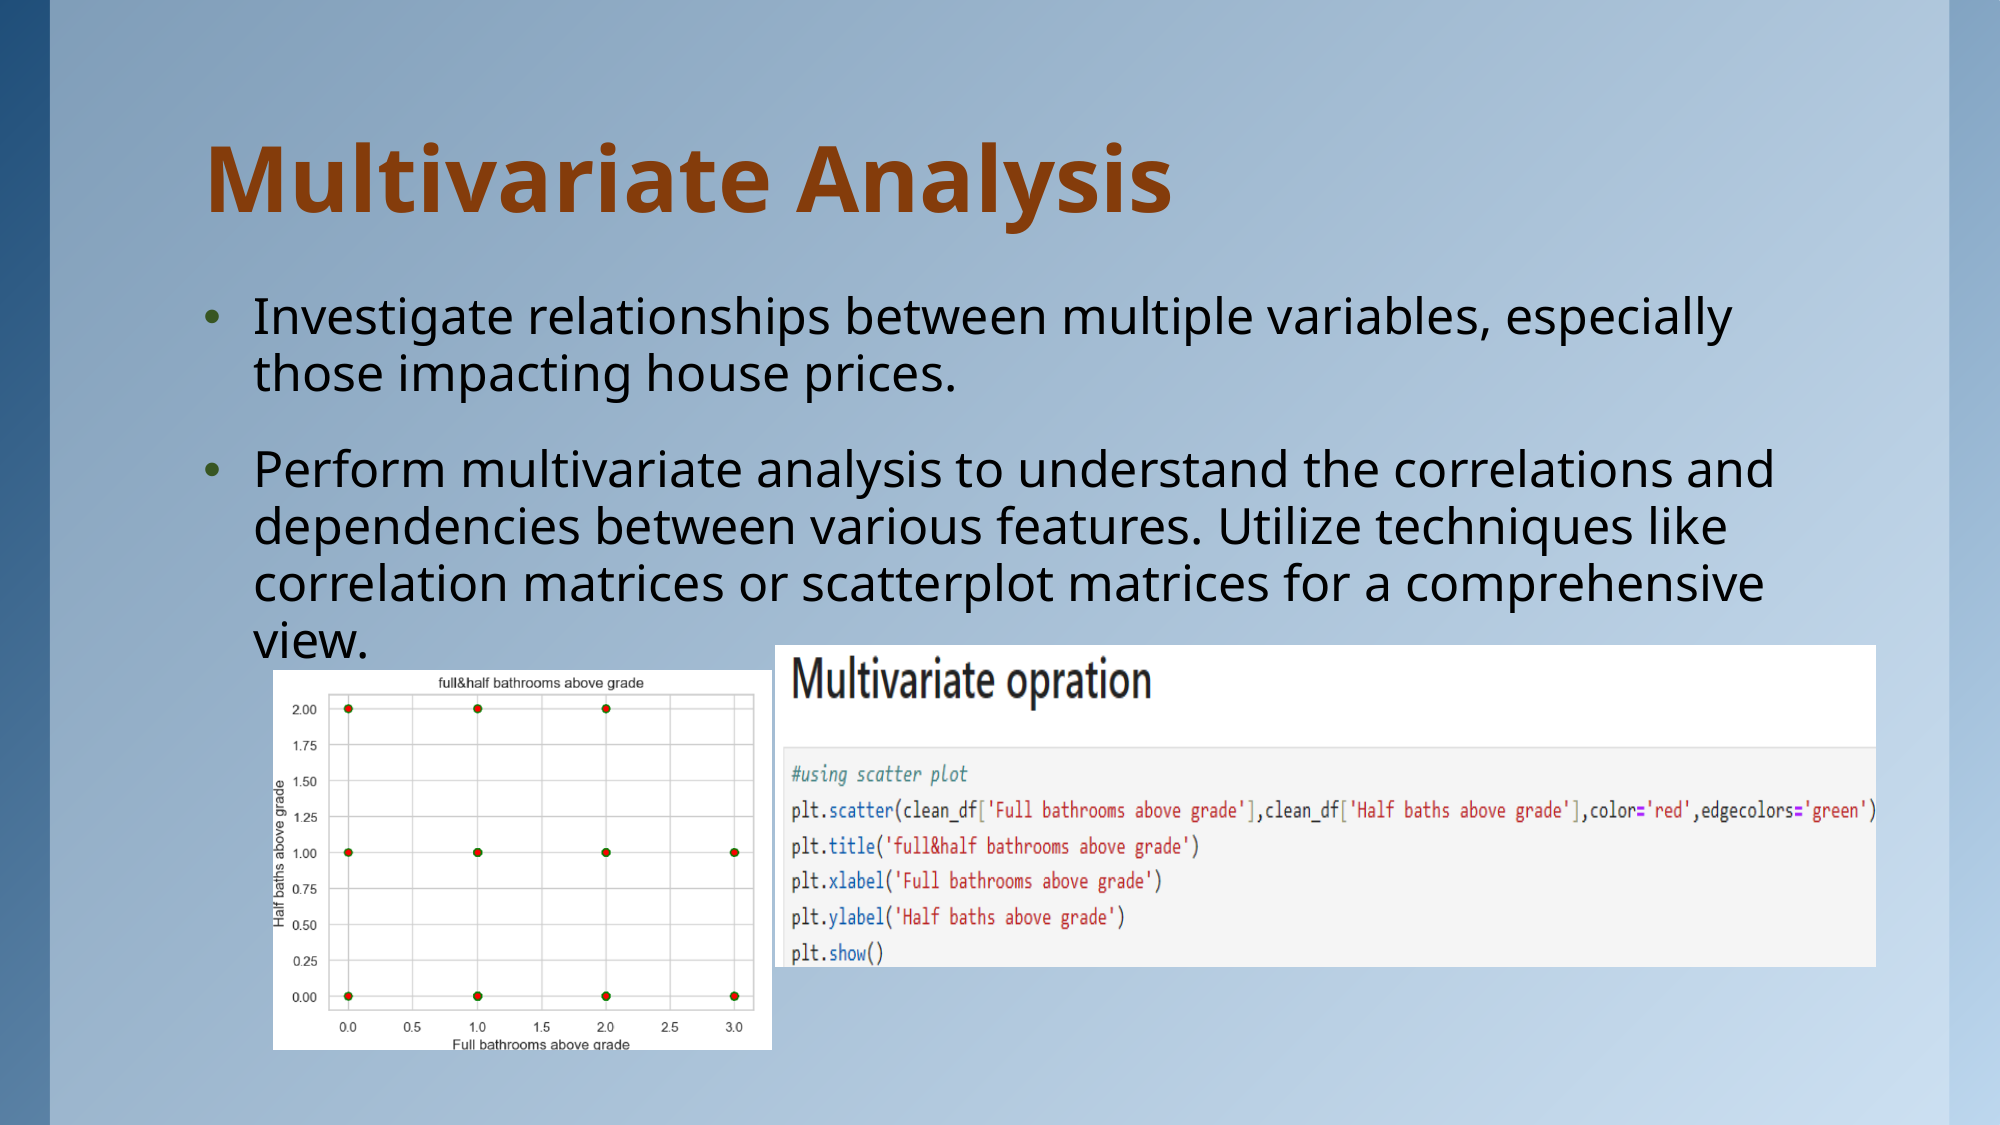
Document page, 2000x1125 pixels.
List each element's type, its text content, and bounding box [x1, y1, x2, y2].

picture [775, 645, 1876, 967]
title Multivariate Analysis [183, 12, 1850, 242]
list Investigate relationships between multiple variables, especially those impacting house prices. Perform multivariate analysis to understand the correlations and dependencies between various features. Utilize techniques like correlation matrices or scatterplot matrices for a comprehensive view. [183, 279, 1850, 1013]
picture [273, 670, 772, 1050]
